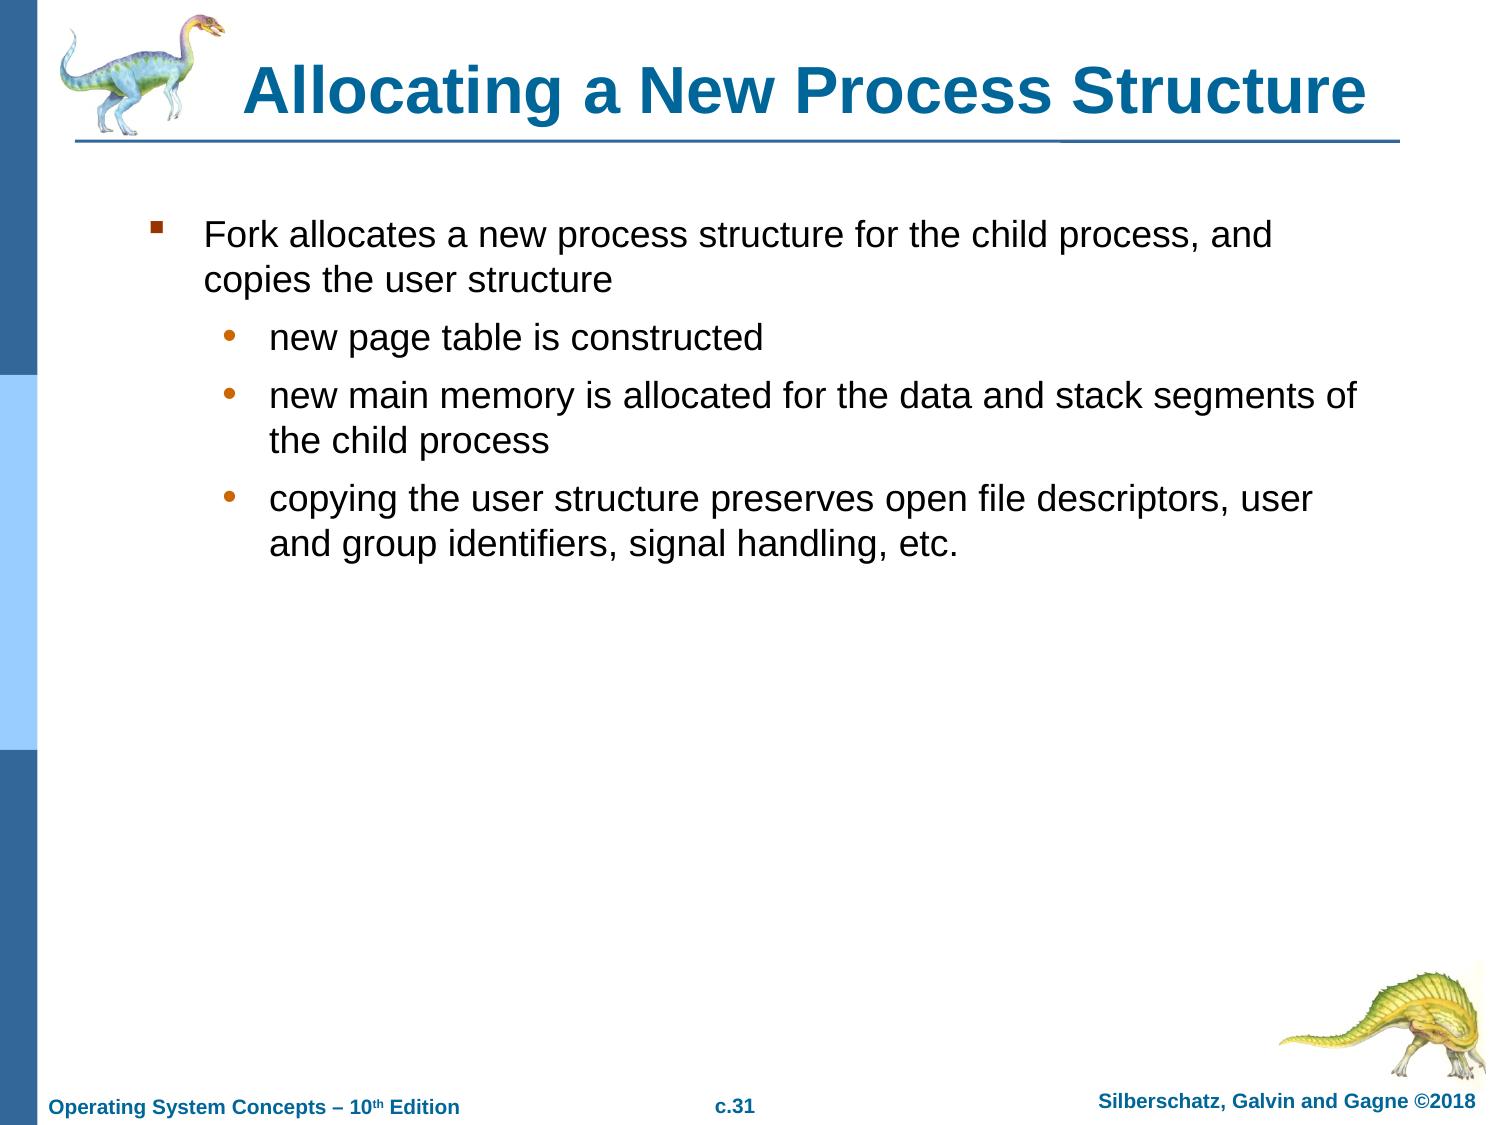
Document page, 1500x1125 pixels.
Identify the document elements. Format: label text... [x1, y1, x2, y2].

title Allocating a New Process Structure [186, 39, 1426, 135]
list Fork allocates a new process structure for the child process, and copies the user structure new page table is constructed new main memory is allocated for the data and stack segments of the child process copying the user structure preserves open file descriptors, user and group identifiers, signal handling, etc. [132, 202, 1382, 946]
picture [46, 0, 243, 149]
picture [1275, 959, 1486, 1090]
